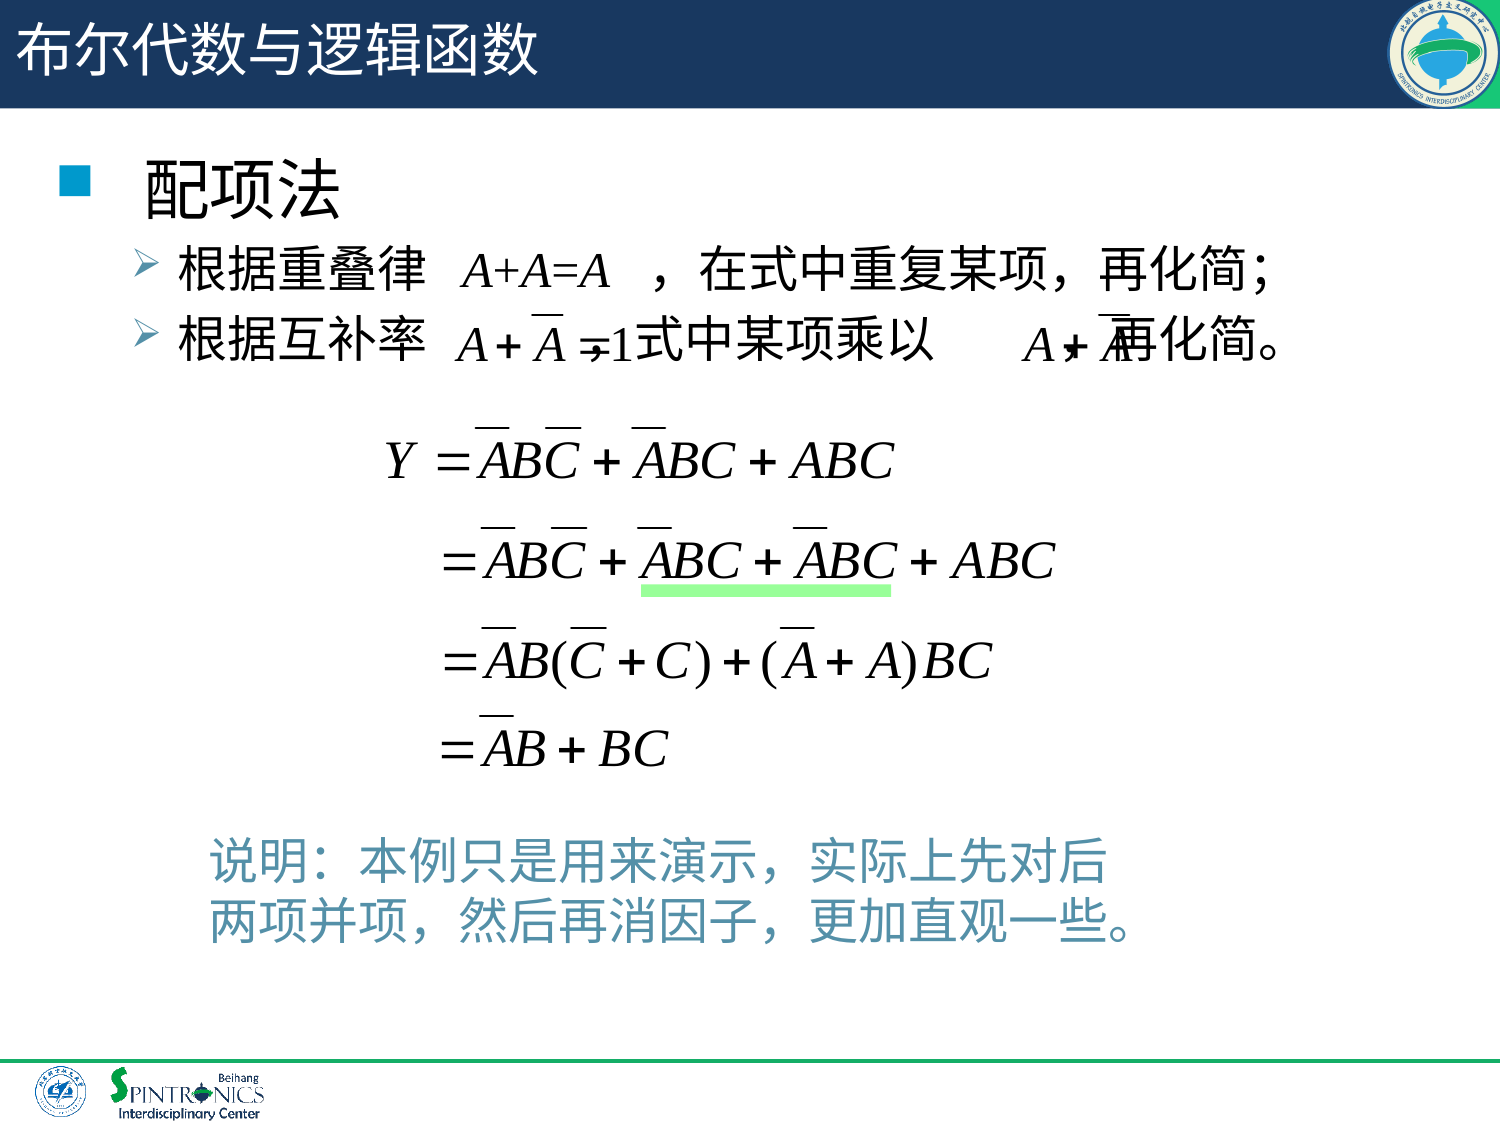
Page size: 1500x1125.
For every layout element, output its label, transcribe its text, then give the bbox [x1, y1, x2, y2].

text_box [430, 615, 1004, 701]
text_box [1012, 303, 1142, 370]
picture [1387, 0, 1500, 109]
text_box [430, 515, 1067, 593]
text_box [378, 415, 907, 493]
text_box 配项法 根据重叠律 A+A=A ，在式中重复某项，再化简； 根据互补率 ，式中某项乘以 ，再化简。 [41, 140, 1459, 878]
slide_number [1162, 1060, 1500, 1125]
title 布尔代数与逻辑函数 [0, 4, 1388, 100]
text_box 说明：本例只是用来演示，实际上先对后两项并项，然后再消因子，更加直观一些。 [193, 822, 1169, 958]
picture [109, 1060, 264, 1125]
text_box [445, 303, 638, 370]
picture [35, 1066, 86, 1117]
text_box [428, 703, 682, 780]
